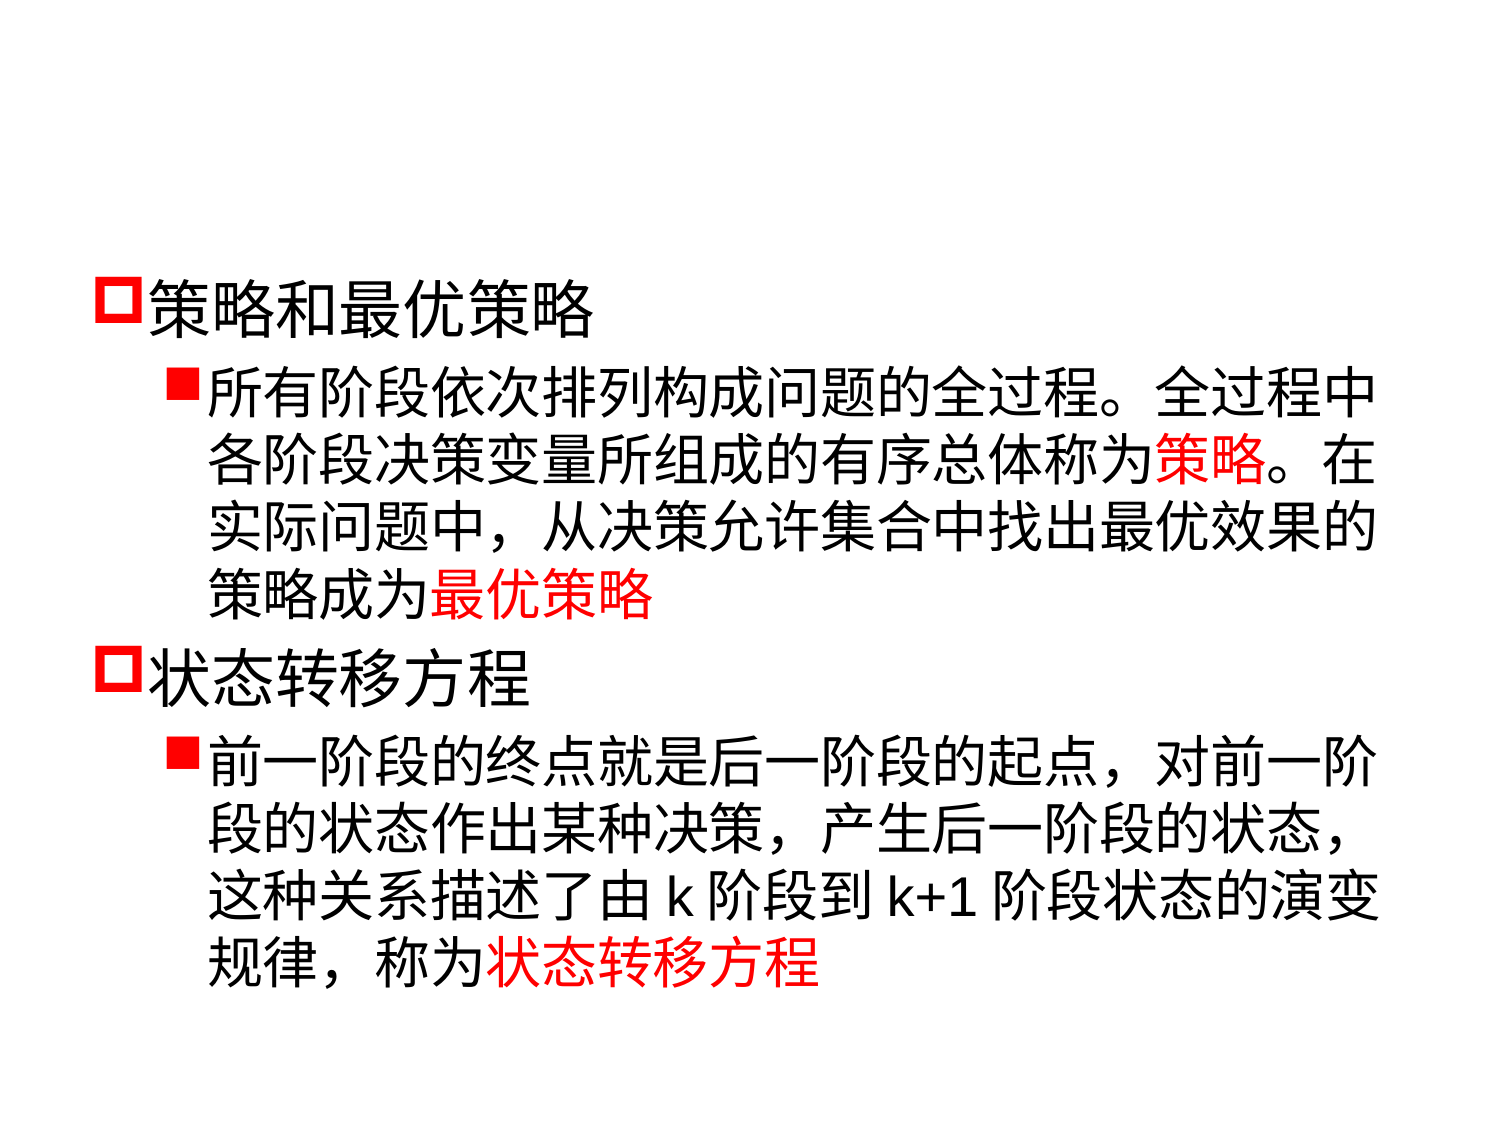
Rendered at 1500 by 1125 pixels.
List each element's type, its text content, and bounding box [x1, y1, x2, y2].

list 策略和最优策略 所有阶段依次排列构成问题的全过程。全过程中各阶段决策变量所组成的有序总体称为策略。在实际问题中，从决策允许集合中找出最优效果的策略成为最优策略 状态转移方程 前一阶段的终点就是后一阶段的起点，对前一阶段的状态作出某种决策，产生后一阶段的状态，这种关系描述了由k阶段到k+1阶段状态的演变规律，称为状态转移方程 [74, 262, 1426, 1006]
